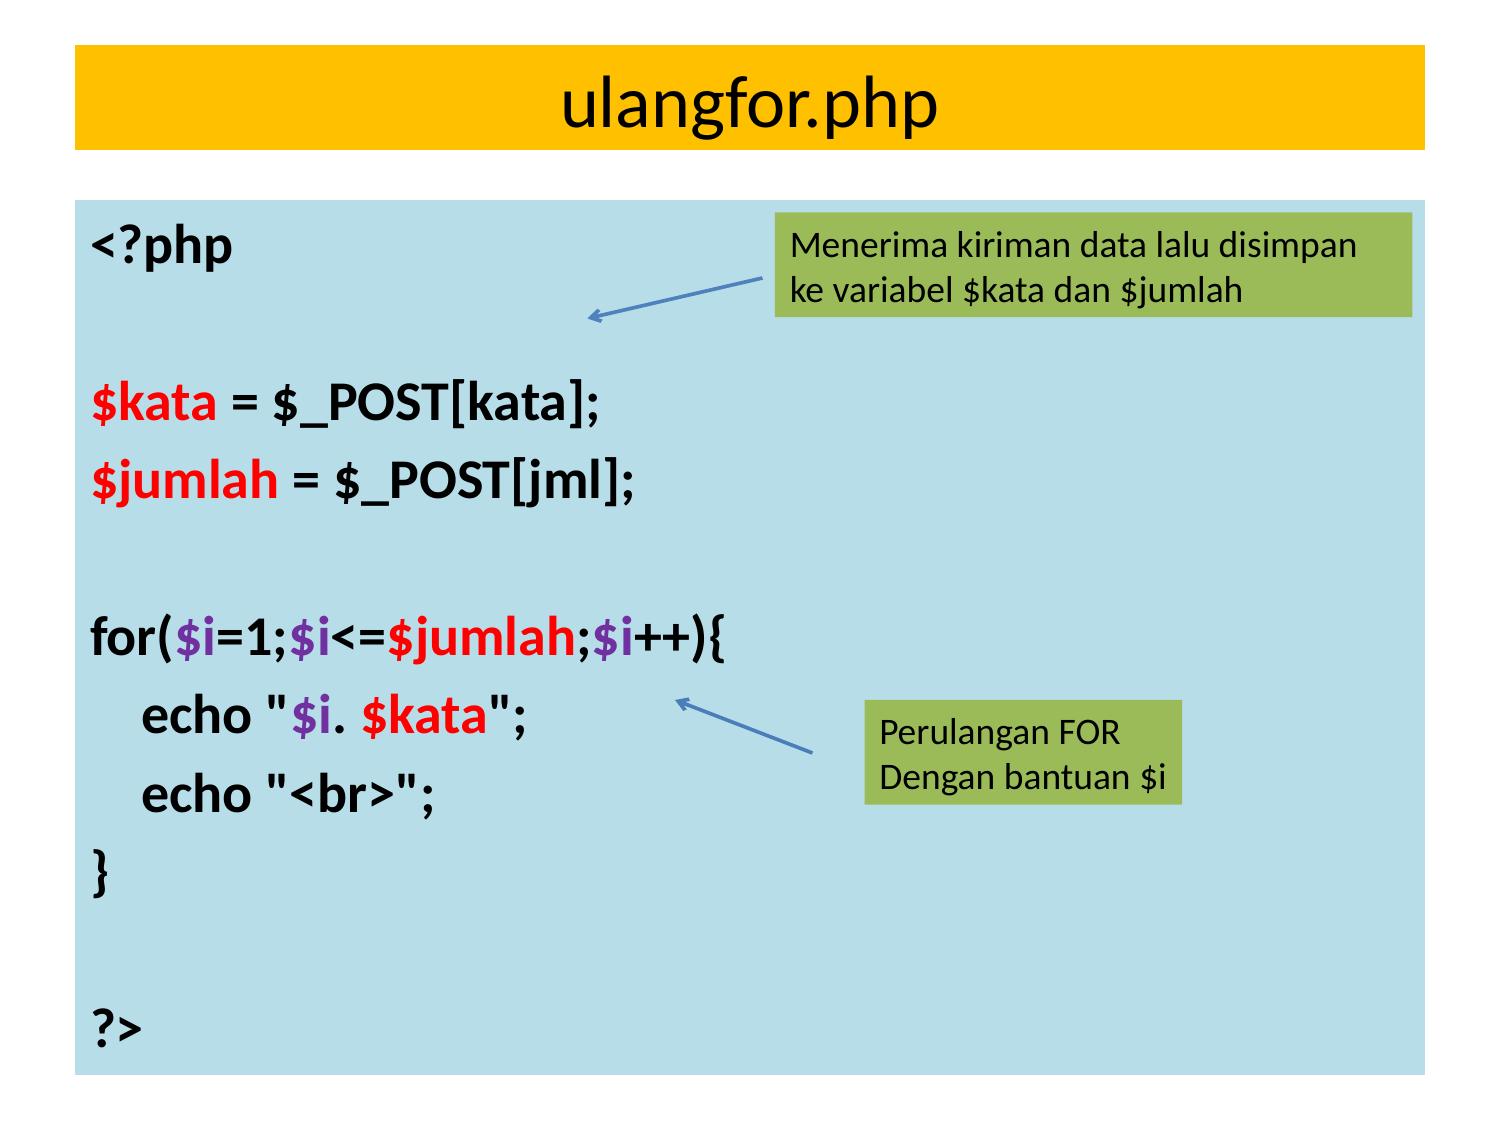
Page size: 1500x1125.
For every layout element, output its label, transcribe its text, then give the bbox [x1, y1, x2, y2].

title ulangfor.php [75, 45, 1425, 150]
list <?php $kata = $_POST[kata]; $jumlah = $_POST[jml]; for($i=1;$i<=$jumlah;$i++){ echo "$i. $kata"; echo "<br>"; } ?> [75, 200, 1425, 1075]
text_box Perulangan FOR Dengan bantuan $i [864, 699, 1183, 805]
text_box Menerima kiriman data lalu disimpan ke variabel $kata dan $jumlah [774, 212, 1413, 318]
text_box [674, 699, 813, 754]
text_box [587, 277, 763, 319]
